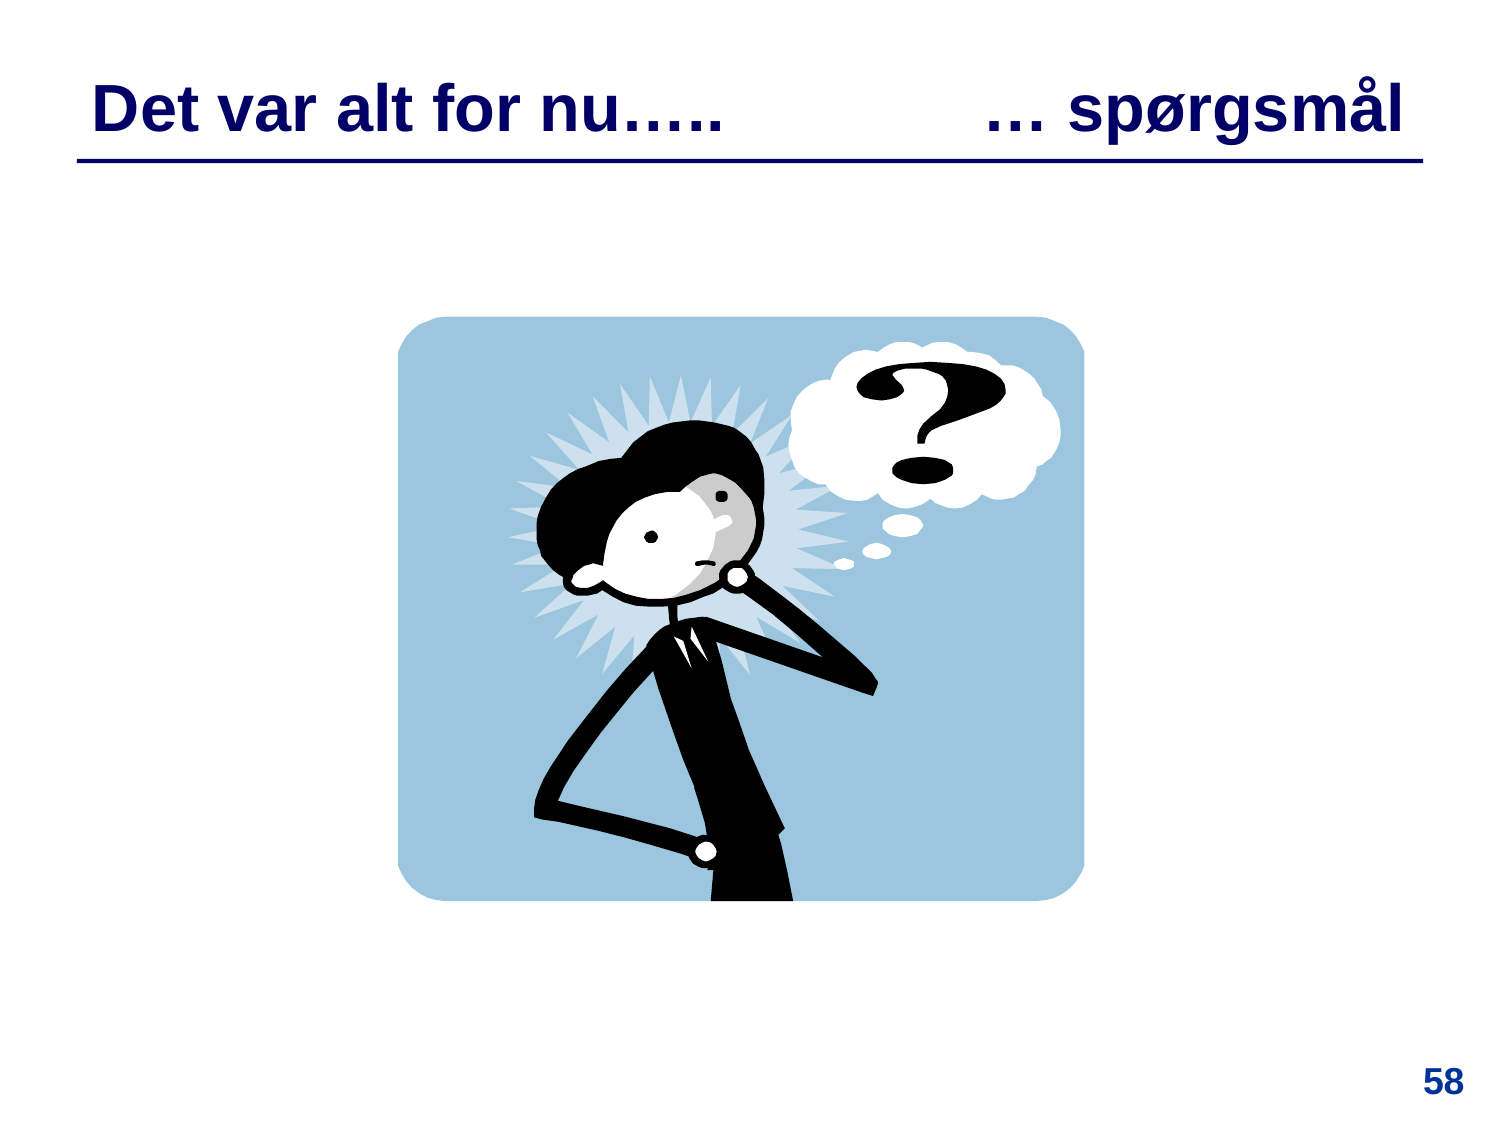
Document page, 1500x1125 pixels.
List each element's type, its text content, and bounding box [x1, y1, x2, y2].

slide_number 58 [1387, 1050, 1500, 1125]
picture [395, 314, 1087, 904]
title Det var alt for nu….. … spørgsmål [76, 54, 1424, 155]
